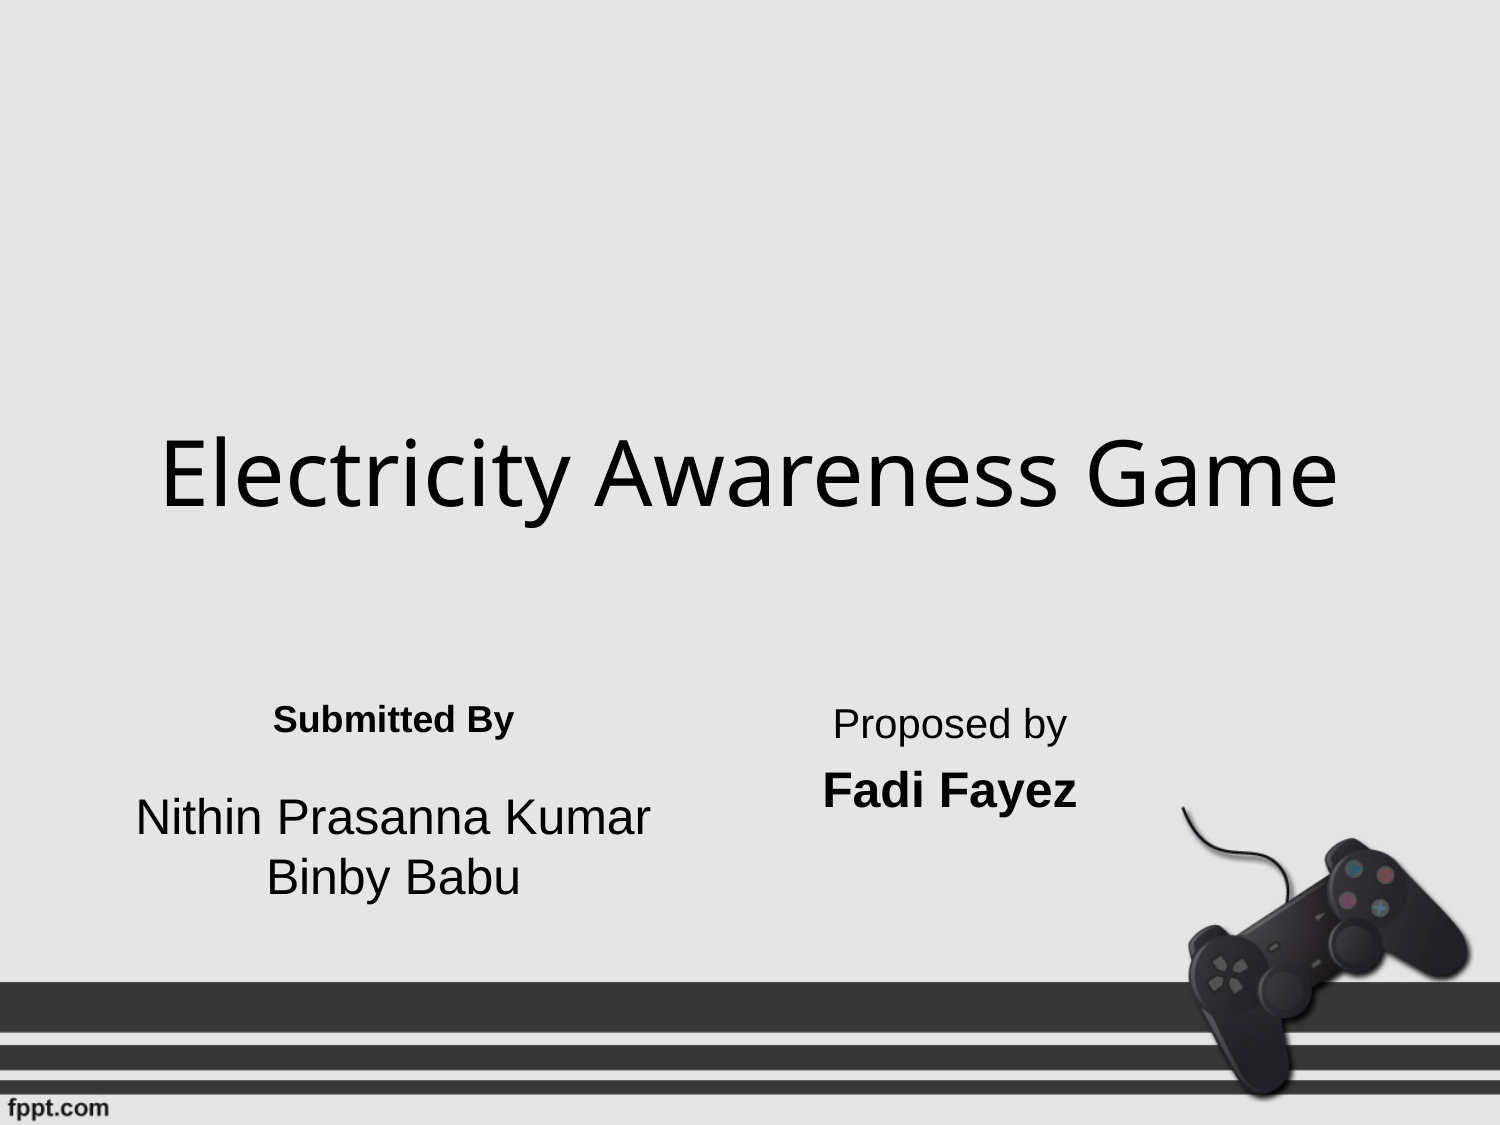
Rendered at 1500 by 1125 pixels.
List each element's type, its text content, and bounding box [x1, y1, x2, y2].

text_box Submitted By Nithin Prasanna Kumar Binby Babu [49, 687, 738, 913]
subtitle Proposed by Fadi Fayez [725, 689, 1175, 978]
title Electricity Awareness Game [112, 349, 1388, 591]
picture [0, 0, 1500, 1125]
